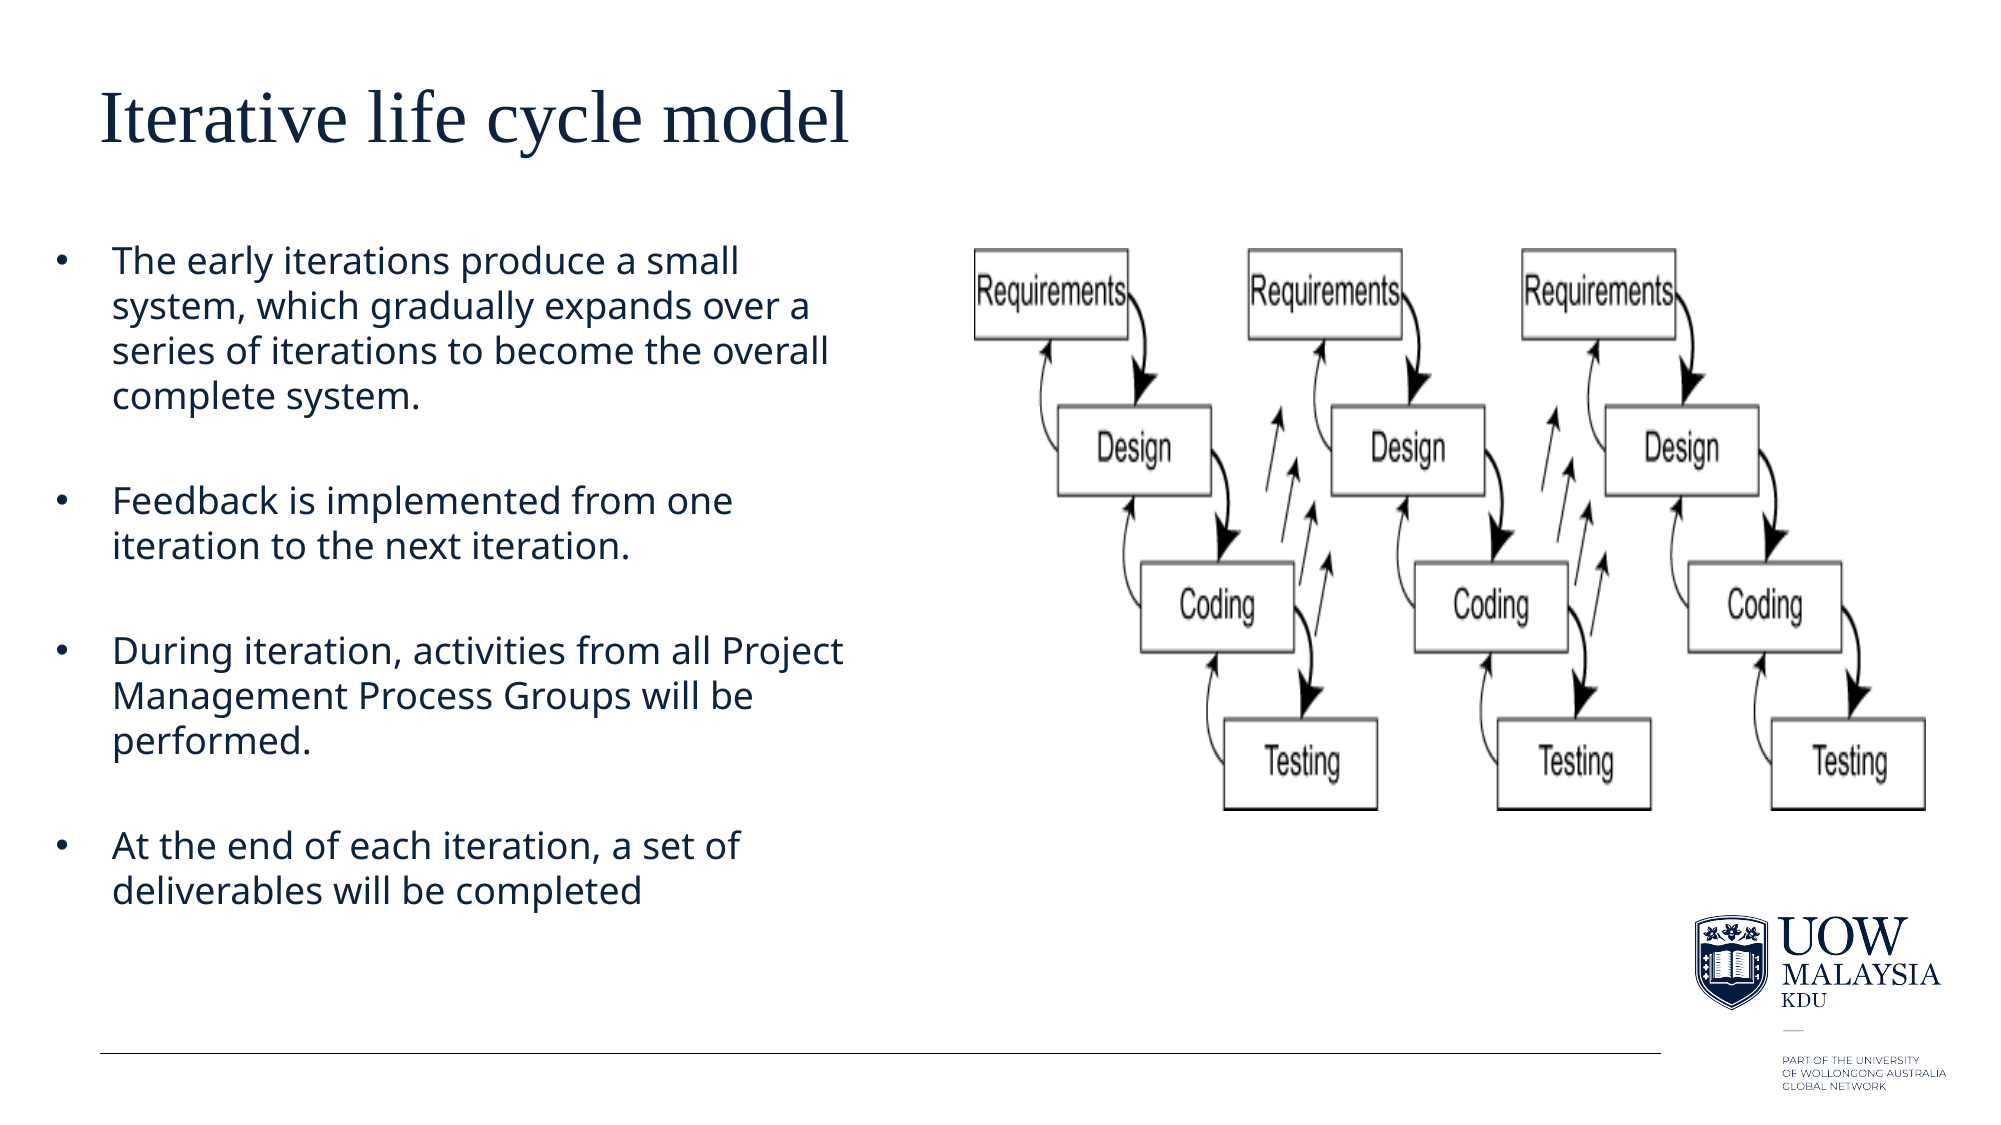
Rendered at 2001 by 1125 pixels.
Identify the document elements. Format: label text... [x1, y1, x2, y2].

title Iterative life cycle model [99, 67, 1661, 207]
picture [974, 248, 1926, 811]
list The early iterations produce a small system, which gradually expands over a series of iterations to become the overall complete system. Feedback is implemented from one iteration to the next iteration. During iteration, activities from all Project Management Process Groups will be performed. At the end of each iteration, a set of deliverables will be completed [55, 237, 878, 952]
picture [1695, 915, 1947, 1091]
